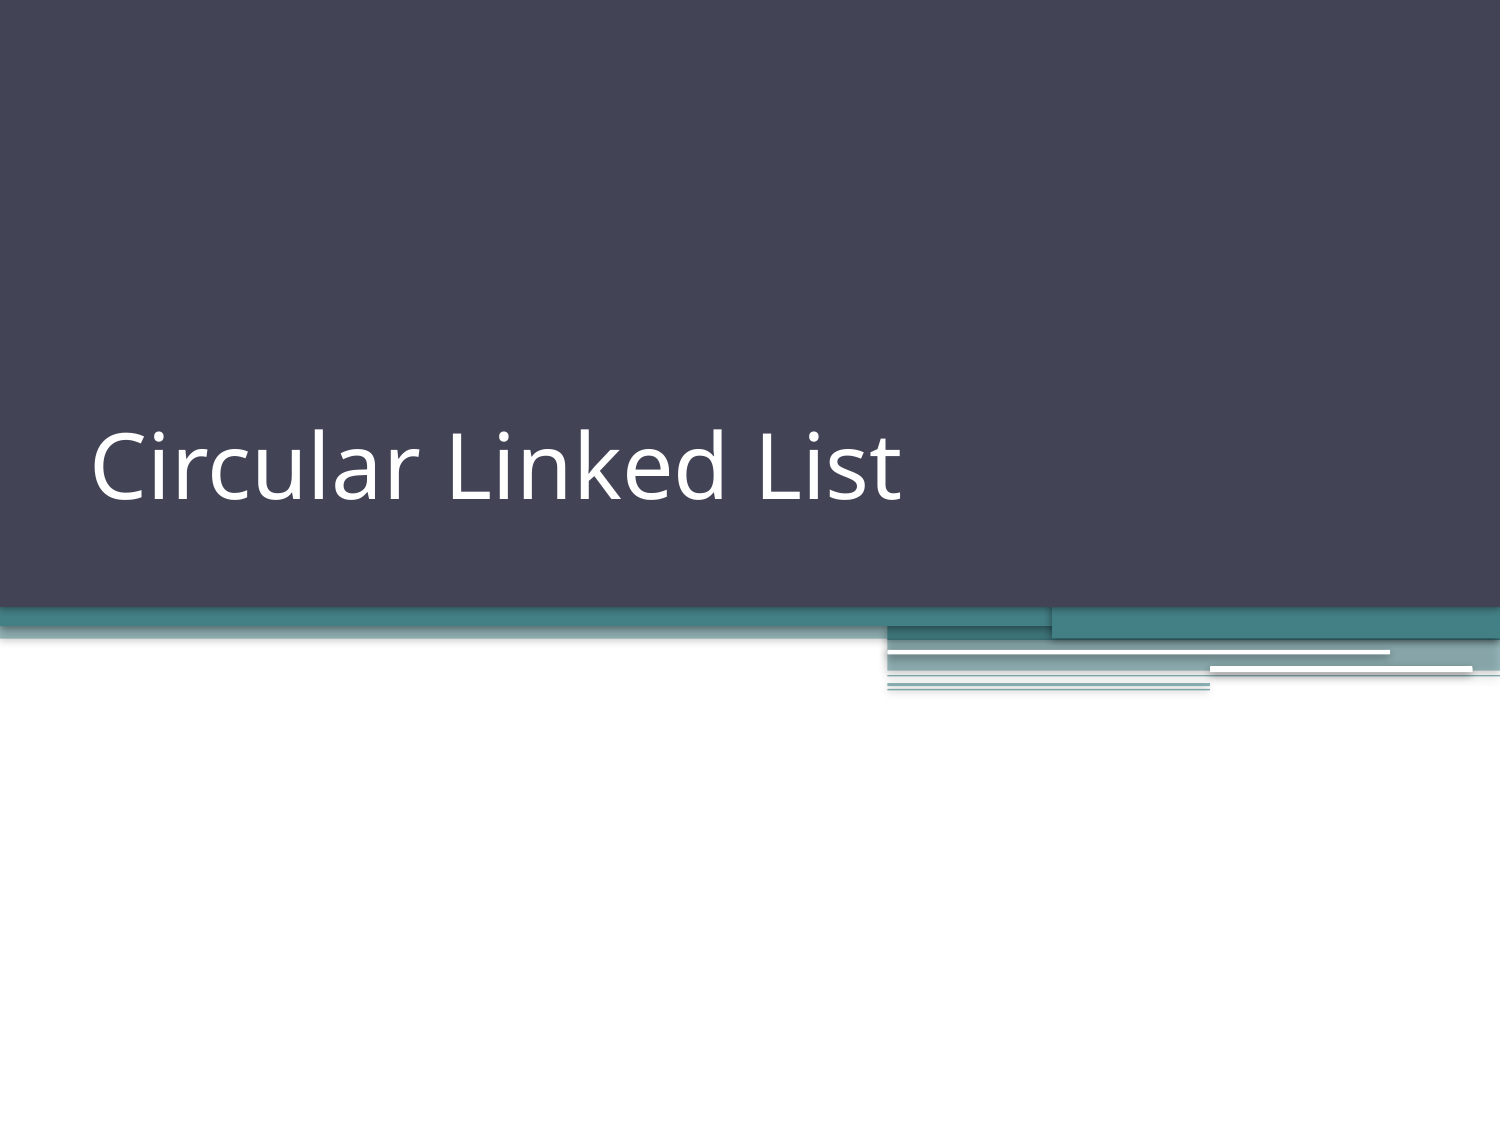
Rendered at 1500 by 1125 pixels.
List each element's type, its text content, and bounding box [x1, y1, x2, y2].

title Circular Linked List [75, 394, 1463, 636]
